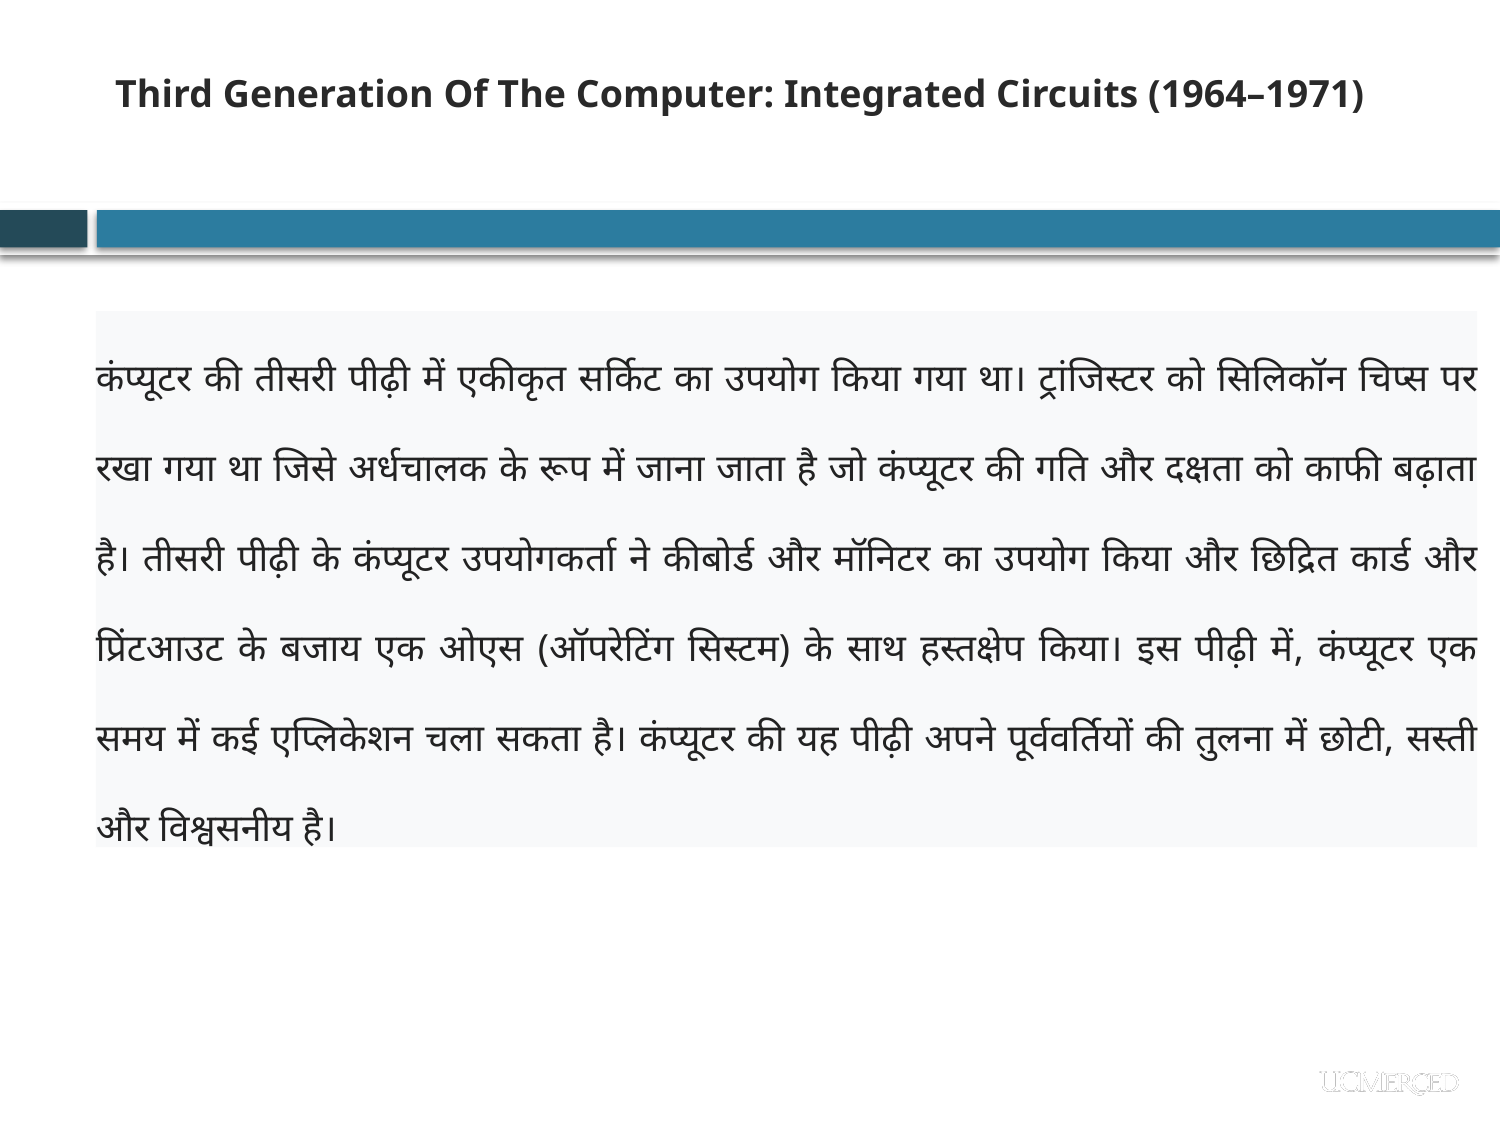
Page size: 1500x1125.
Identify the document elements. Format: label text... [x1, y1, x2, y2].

text_box कंप्यूटर की तीसरी पीढ़ी में एकीकृत सर्किट का उपयोग किया गया था। ट्रांजिस्टर को सिलिकॉन चिप्स पर रखा गया था जिसे अर्धचालक के रूप में जाना जाता है जो कंप्यूटर की गति और दक्षता को काफी बढ़ाता है। तीसरी पीढ़ी के कंप्यूटर उपयोगकर्ता ने कीबोर्ड और मॉनिटर का उपयोग किया और छिद्रित कार्ड और प्रिंटआउट के बजाय एक ओएस (ऑपरेटिंग सिस्टम) के साथ हस्तक्षेप किया। इस पीढ़ी में, कंप्यूटर एक समय में कई एप्लिकेशन चला सकता है। कंप्यूटर की यह पीढ़ी अपने पूर्ववर्तियों की तुलना में छोटी, सस्ती और विश्वसनीय है। [95, 311, 1478, 848]
text_box Third Generation Of The Computer: Integrated Circuits (1964–1971) [100, 62, 1438, 122]
